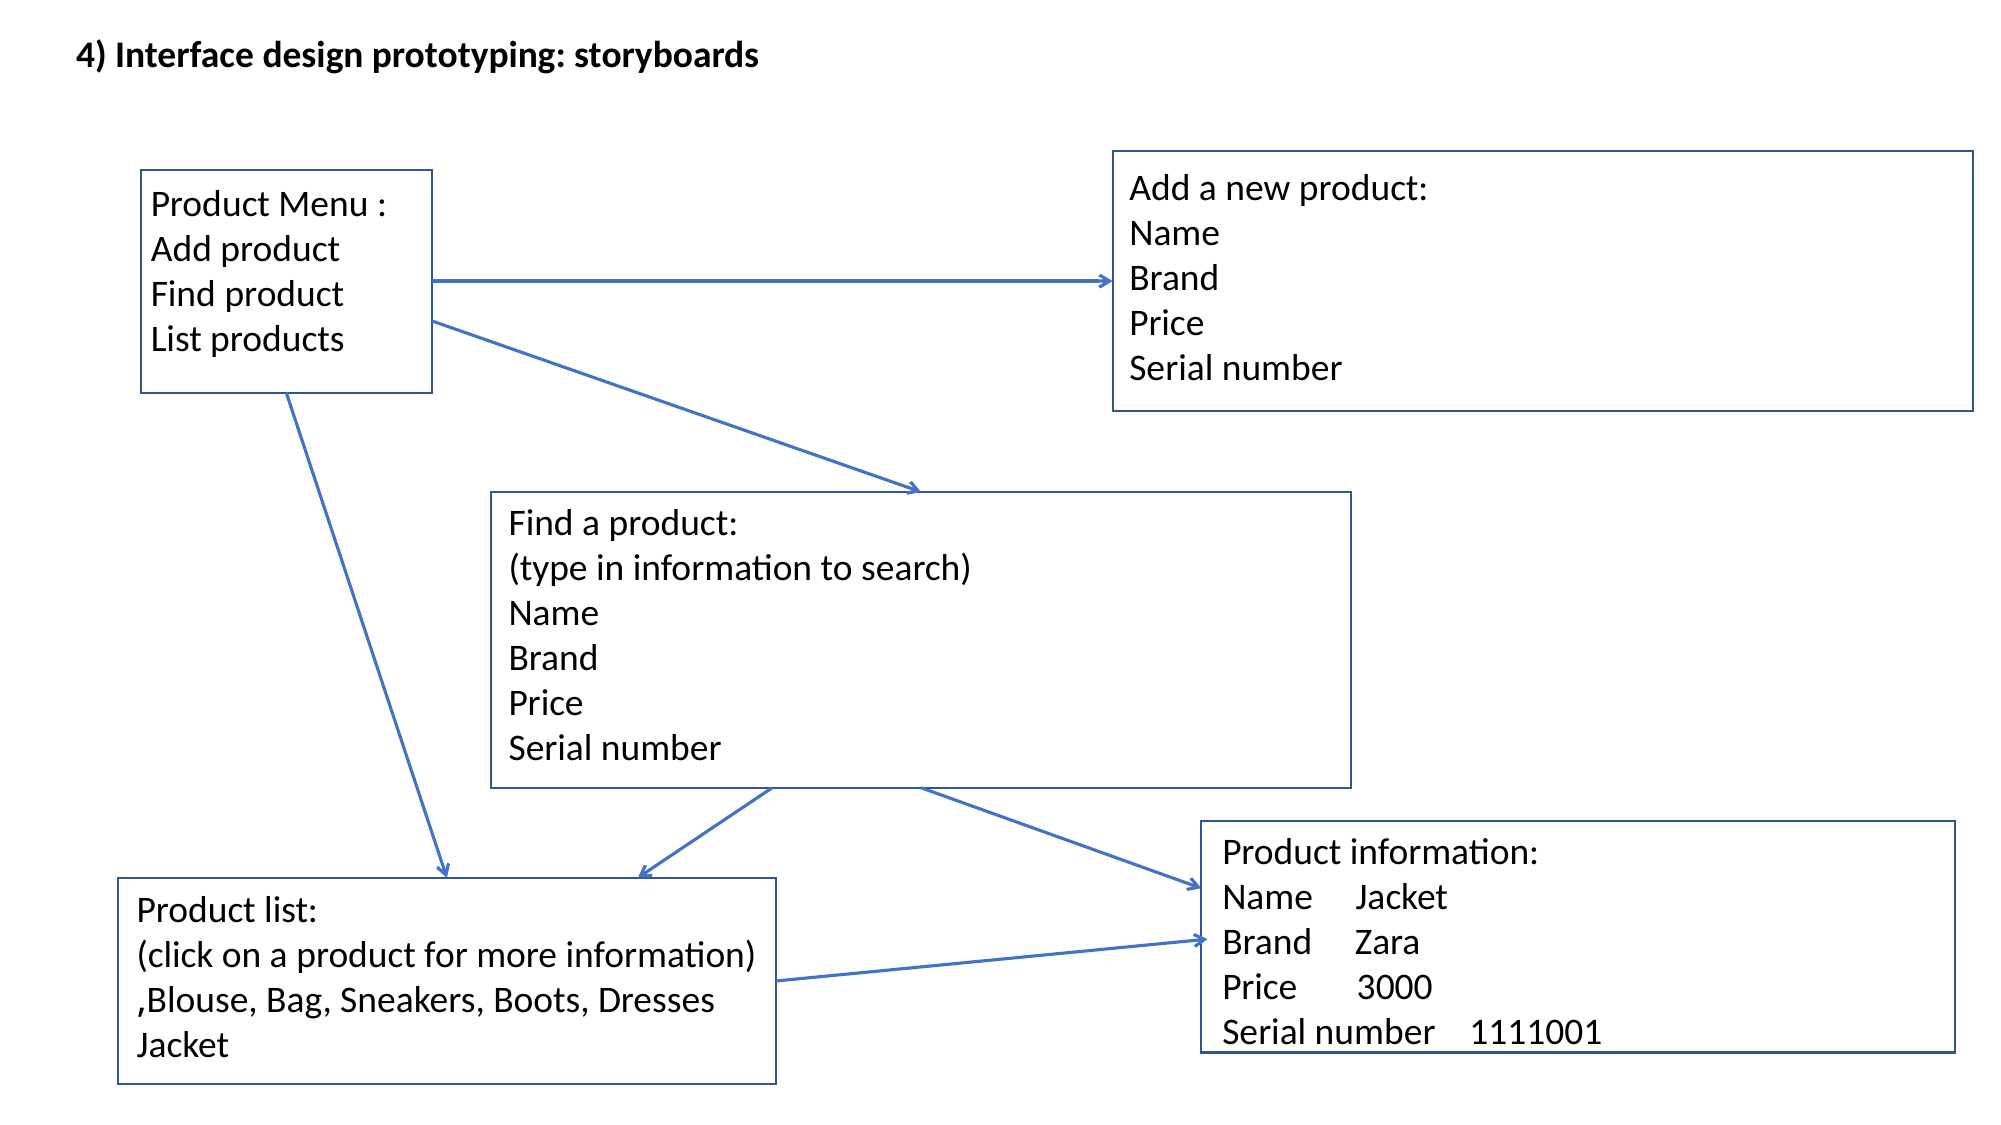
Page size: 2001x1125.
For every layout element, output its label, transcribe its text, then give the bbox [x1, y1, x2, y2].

text_box [1200, 941, 1207, 1054]
text_box Add a new product: Name Brand Price Serial number [1114, 155, 1444, 396]
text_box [776, 940, 1202, 981]
text_box Product list: (click on a product for more information) Blouse, Bag, Sneakers, Boots, Dresses, Jacket [121, 877, 772, 1073]
text_box [1200, 820, 1207, 938]
text_box [140, 169, 433, 394]
text_box Find a product: (type in information to search) Name Brand Price Serial number [493, 490, 996, 776]
text_box [117, 877, 777, 1085]
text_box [286, 392, 447, 878]
text_box Product Menu : Add product Find product List products [136, 172, 403, 367]
text_box [1906, 820, 1956, 1054]
text_box 4) Interface design prototyping: storyboards [61, 22, 1062, 83]
text_box [490, 491, 1352, 789]
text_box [921, 787, 1202, 889]
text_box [637, 787, 773, 878]
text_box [431, 320, 921, 492]
text_box [1112, 150, 1974, 412]
text_box Product information: Name Jacket Brand Zara Price 3000 Serial number 1111001 [1207, 819, 1906, 1059]
